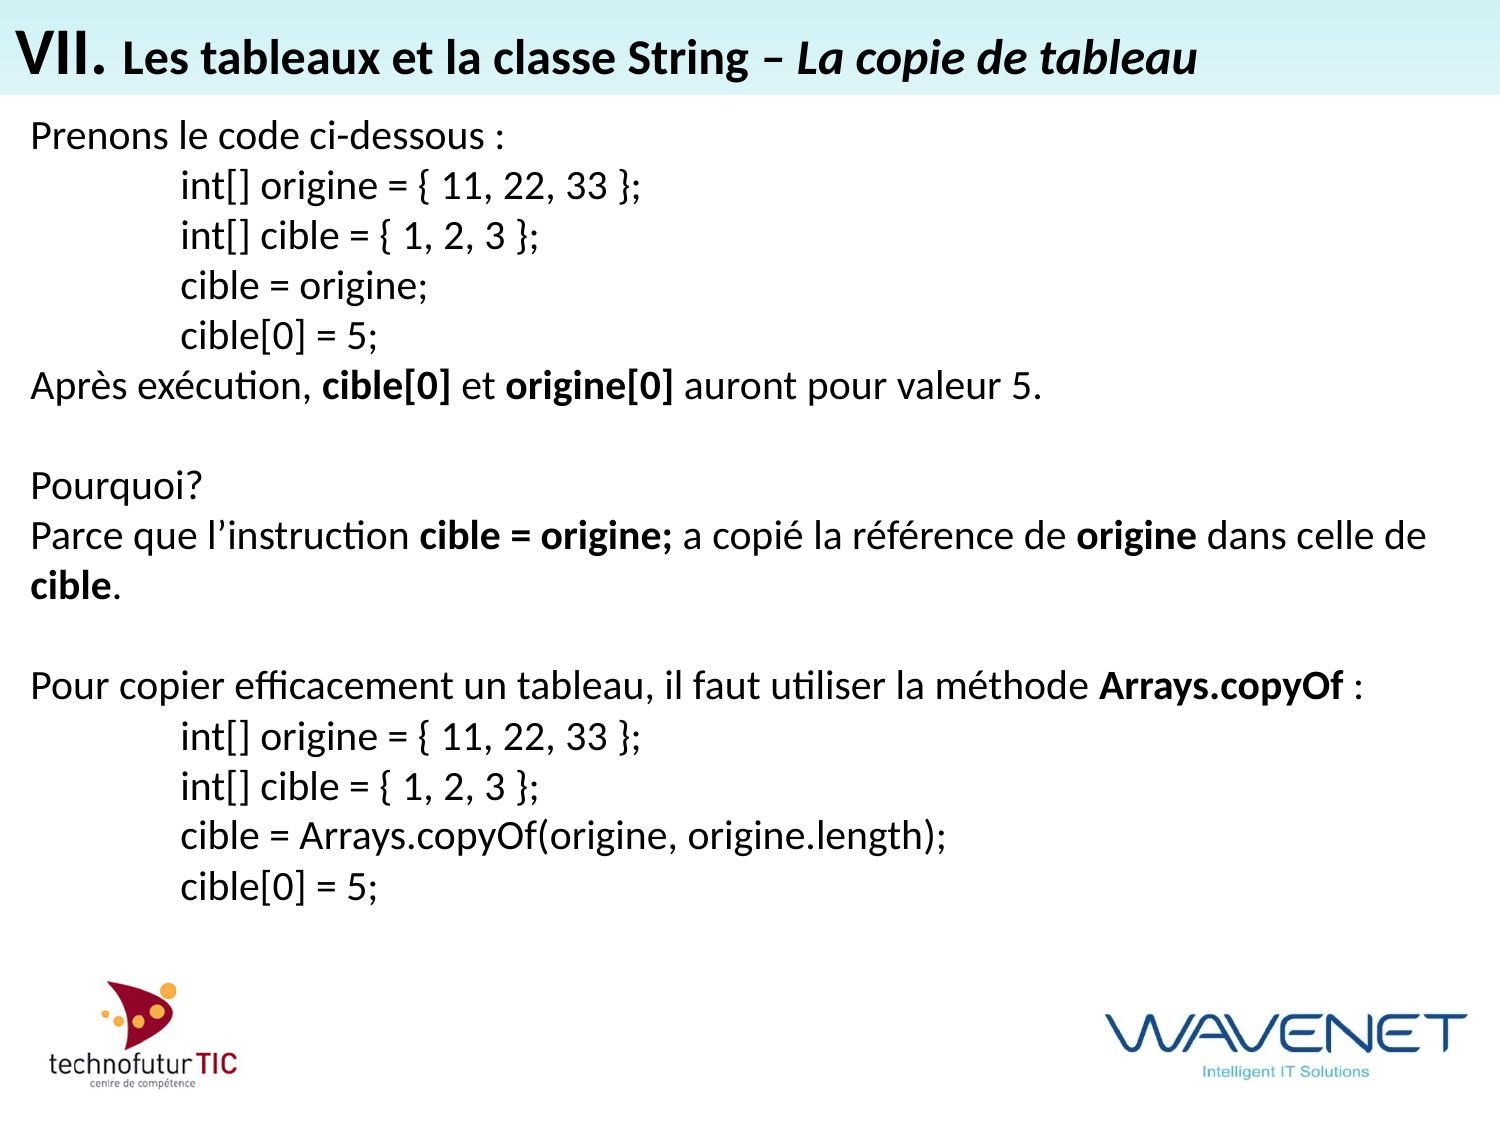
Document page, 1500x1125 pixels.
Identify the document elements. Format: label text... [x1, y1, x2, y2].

text_box Prenons le code ci-dessous : int[] origine = { 11, 22, 33 }; int[] cible = { 1, 2, 3 }; cible = origine; cible[0] = 5; Après exécution, cible[0] et origine[0] auront pour valeur 5. Pourquoi? Parce que l’instruction cible = origine; a copié la référence de origine dans celle de cible. Pour copier efficacement un tableau, il faut utiliser la méthode Arrays.copyOf : int[] origine = { 11, 22, 33 }; int[] cible = { 1, 2, 3 }; cible = Arrays.copyOf(origine, origine.length); cible[0] = 5; [15, 100, 1468, 916]
picture [41, 970, 245, 1094]
picture [1103, 1012, 1469, 1081]
text_box VII. Les tableaux et la classe String – La copie de tableau [0, 0, 1500, 95]
